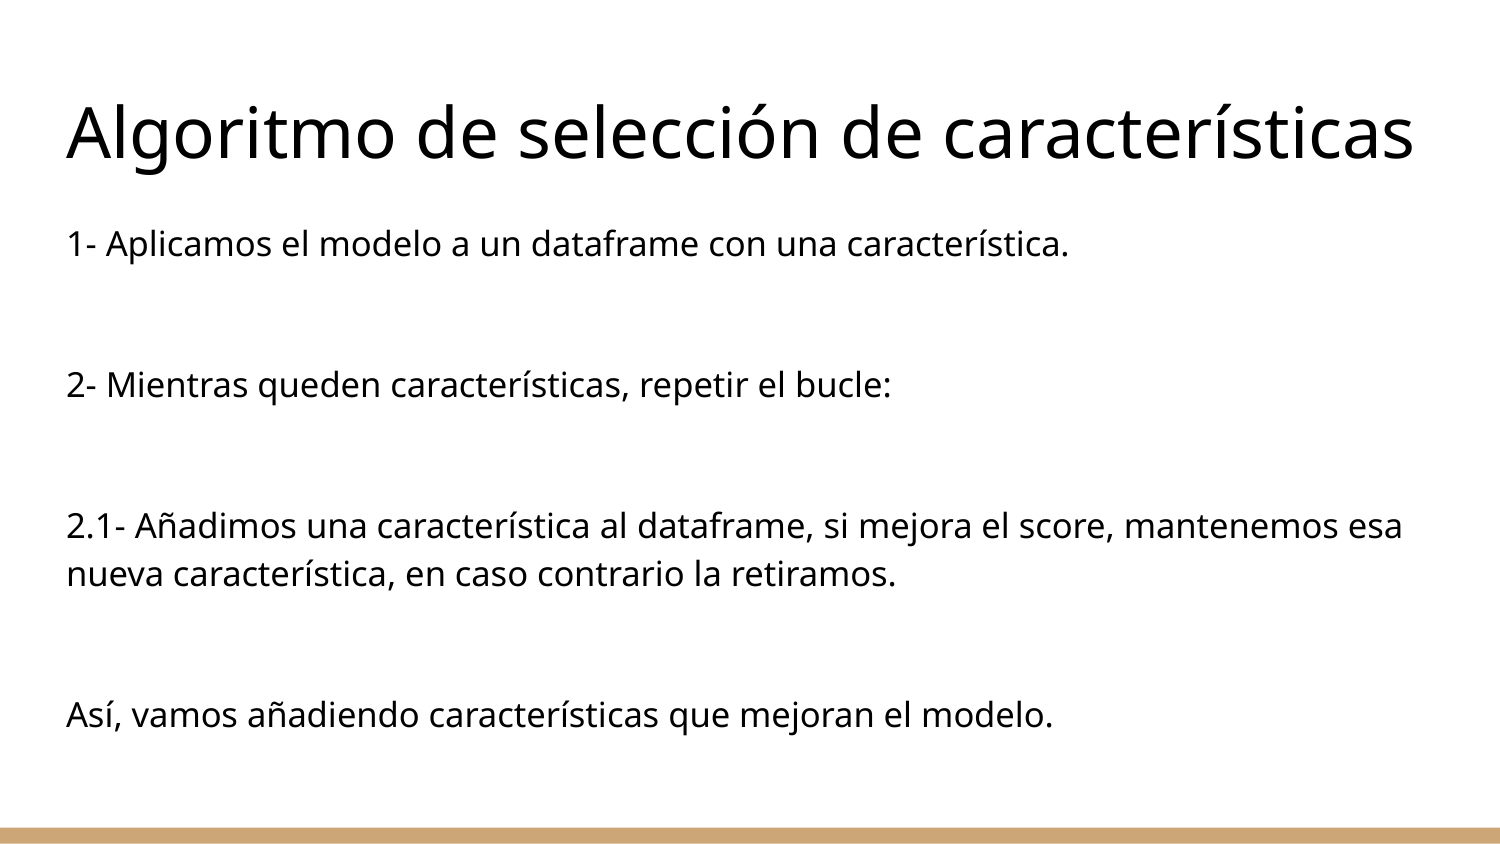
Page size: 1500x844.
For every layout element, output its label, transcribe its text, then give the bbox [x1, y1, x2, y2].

title Algoritmo de selección de características [51, 51, 1449, 189]
list 1- Aplicamos el modelo a un dataframe con una característica. 2- Mientras queden características, repetir el bucle: 2.1- Añadimos una característica al dataframe, si mejora el score, mantenemos esa nueva característica, en caso contrario la retiramos. Así, vamos añadiendo características que mejoran el modelo. [51, 200, 1449, 752]
